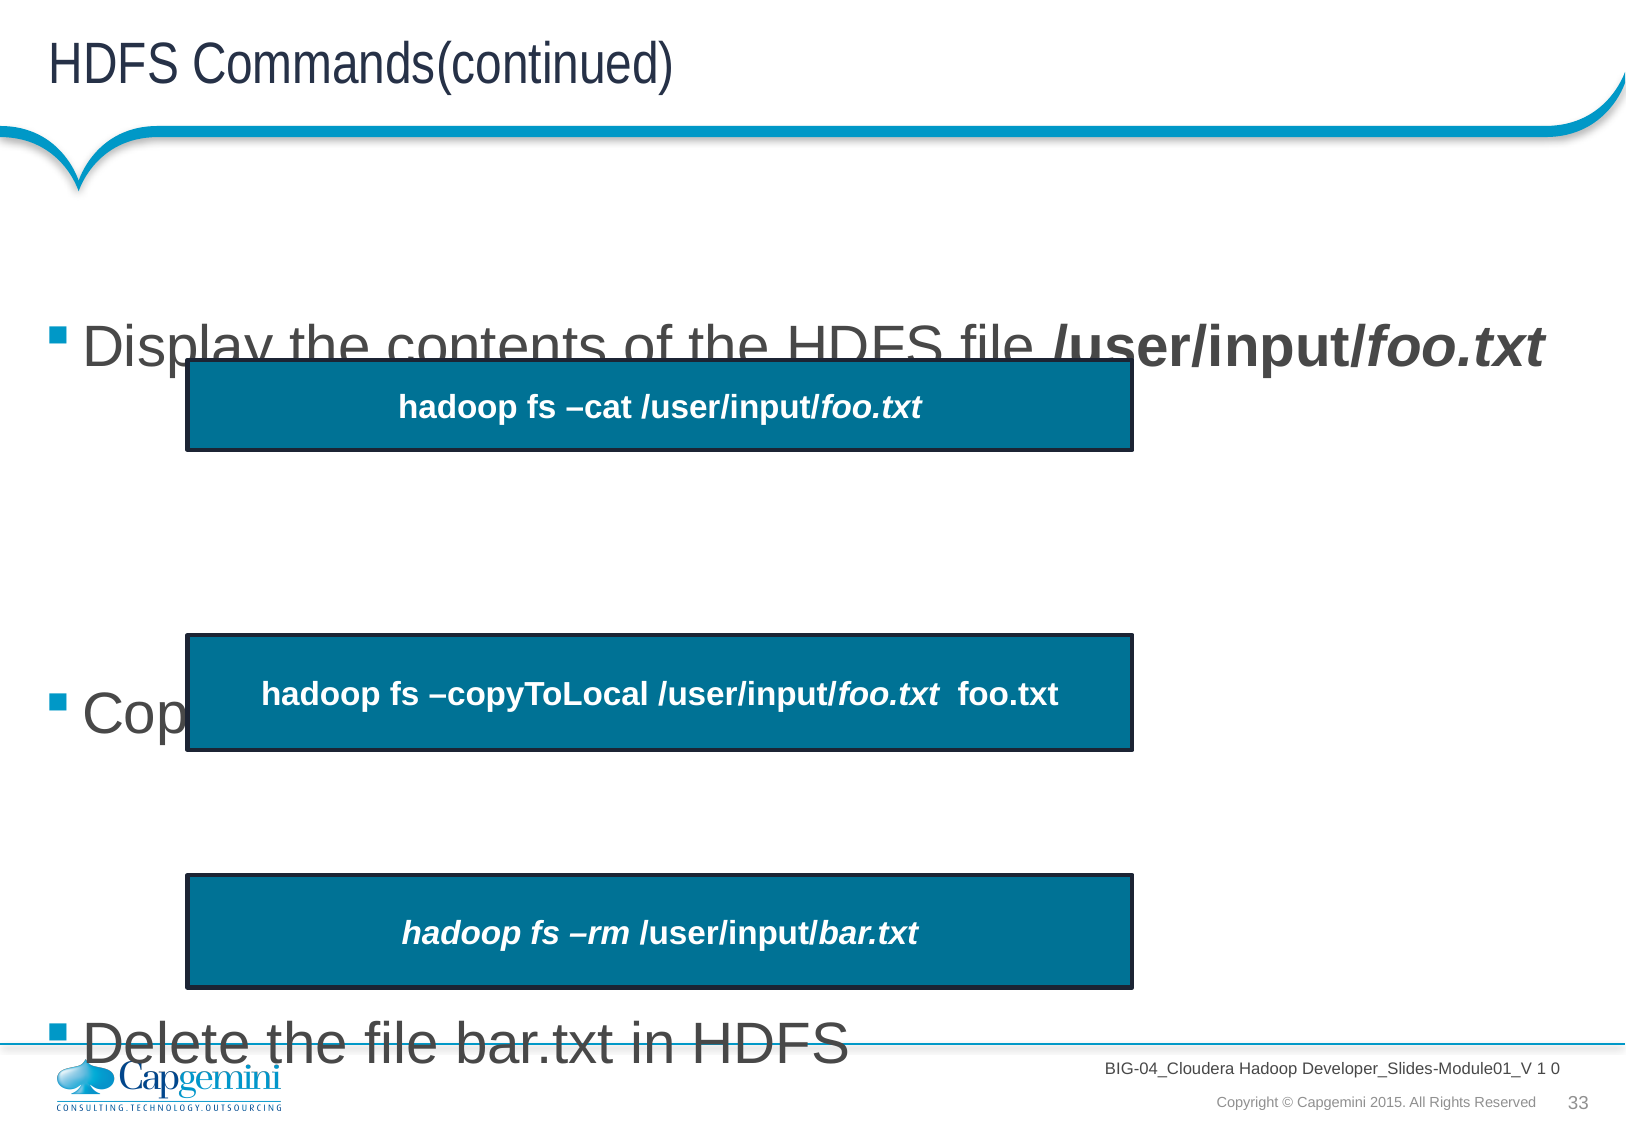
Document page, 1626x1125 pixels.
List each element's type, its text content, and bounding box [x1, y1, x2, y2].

text_box hadoop fs –cat /user/input/foo.txt [185, 358, 1134, 452]
text_box hadoop fs –rm /user/input/bar.txt [185, 873, 1134, 990]
list Display the contents of the HDFS file /user/input/foo.txt Copy the file foo.txt from HDFS to local Delete the file bar.txt in HDFS [44, 137, 1581, 1035]
text_box hadoop fs –copyToLocal /user/input/foo.txt foo.txt [185, 633, 1134, 752]
title HDFS Commands(continued) [0, 0, 1625, 132]
picture [57, 1059, 281, 1111]
